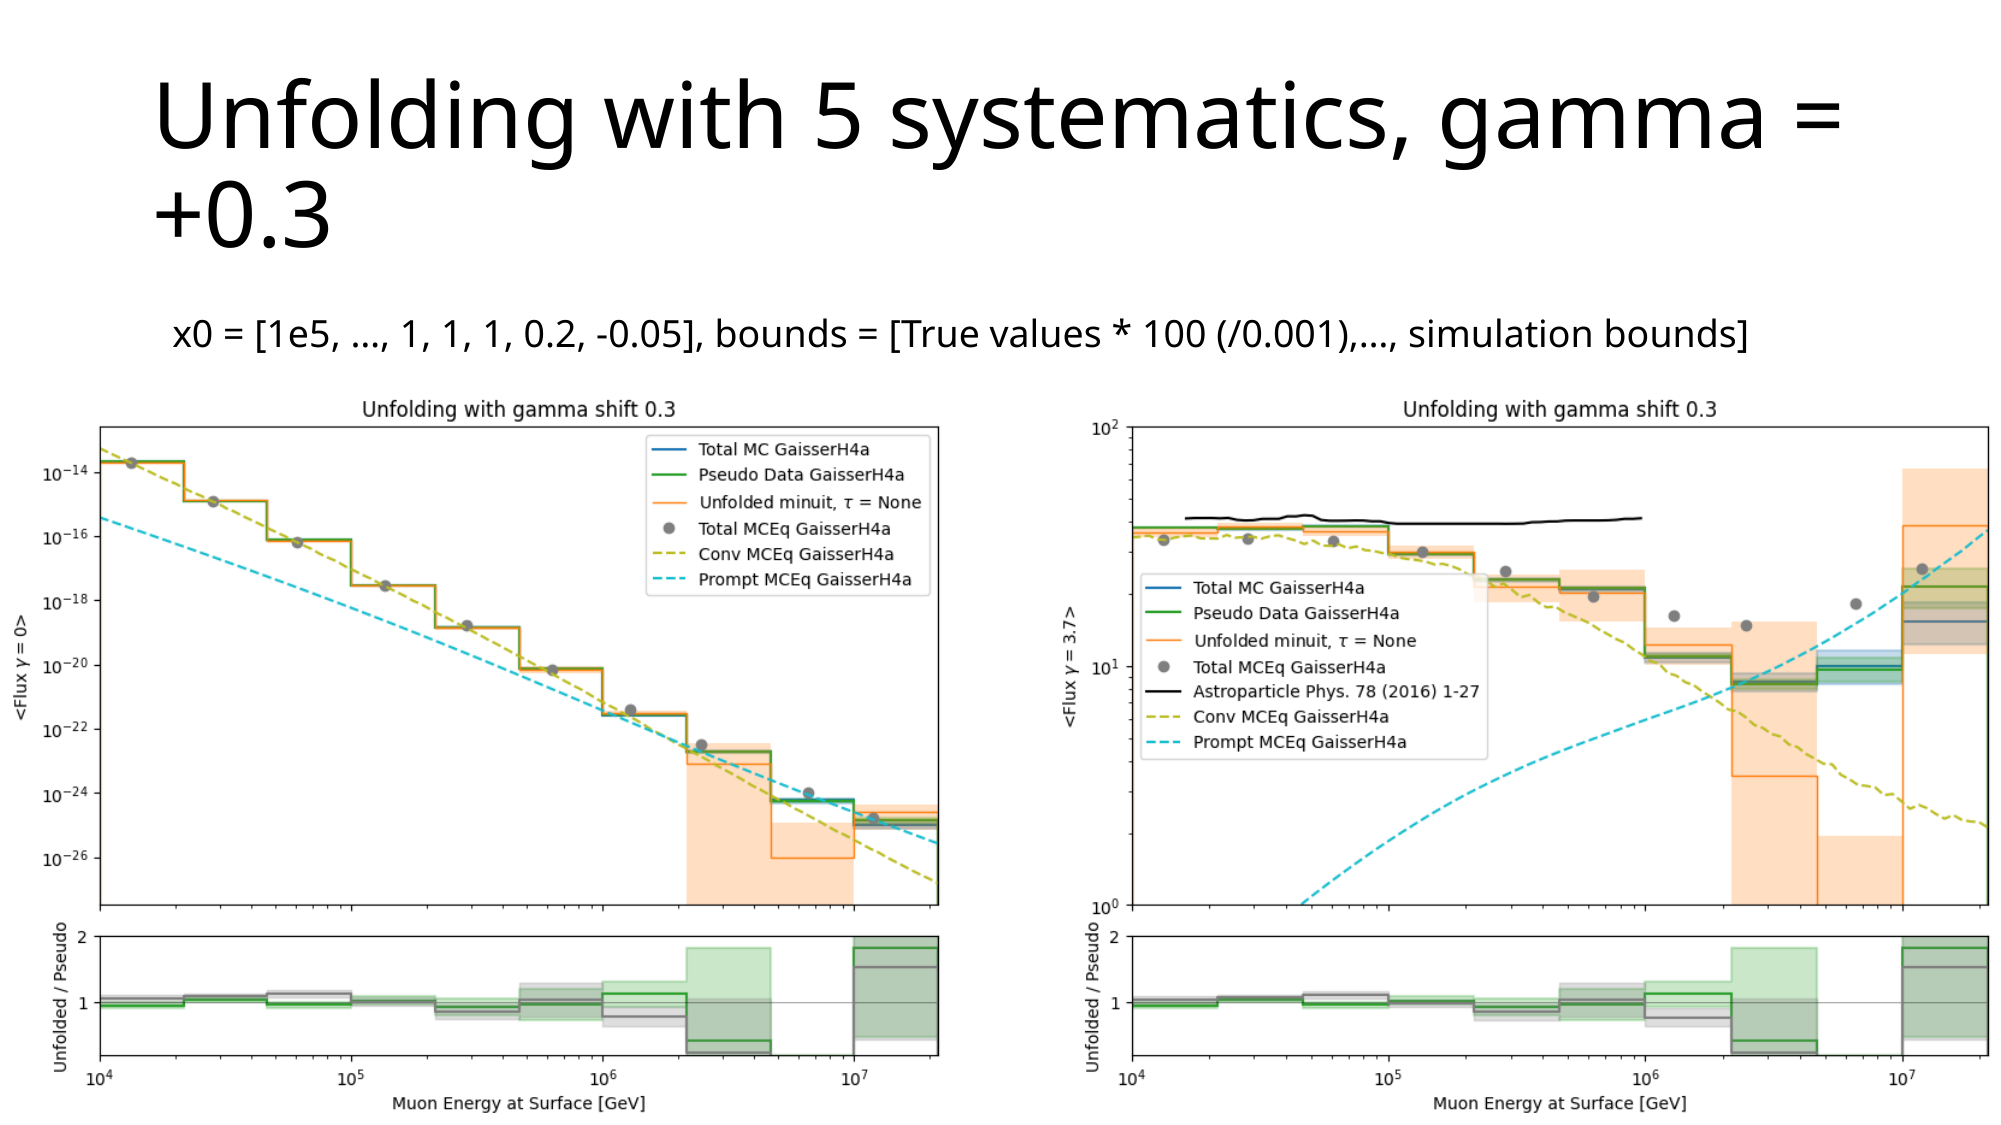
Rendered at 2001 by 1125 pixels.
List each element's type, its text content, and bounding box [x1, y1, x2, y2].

text_box x0 = [1e5, …, 1, 1, 1, 0.2, -0.05], bounds = [True values * 100 (/0.001),…, simulation bounds] [157, 302, 1766, 363]
title Unfolding with 5 systematics, gamma = +0.3 [137, 59, 1863, 278]
picture [0, 388, 951, 1125]
picture [1048, 387, 2000, 1125]
